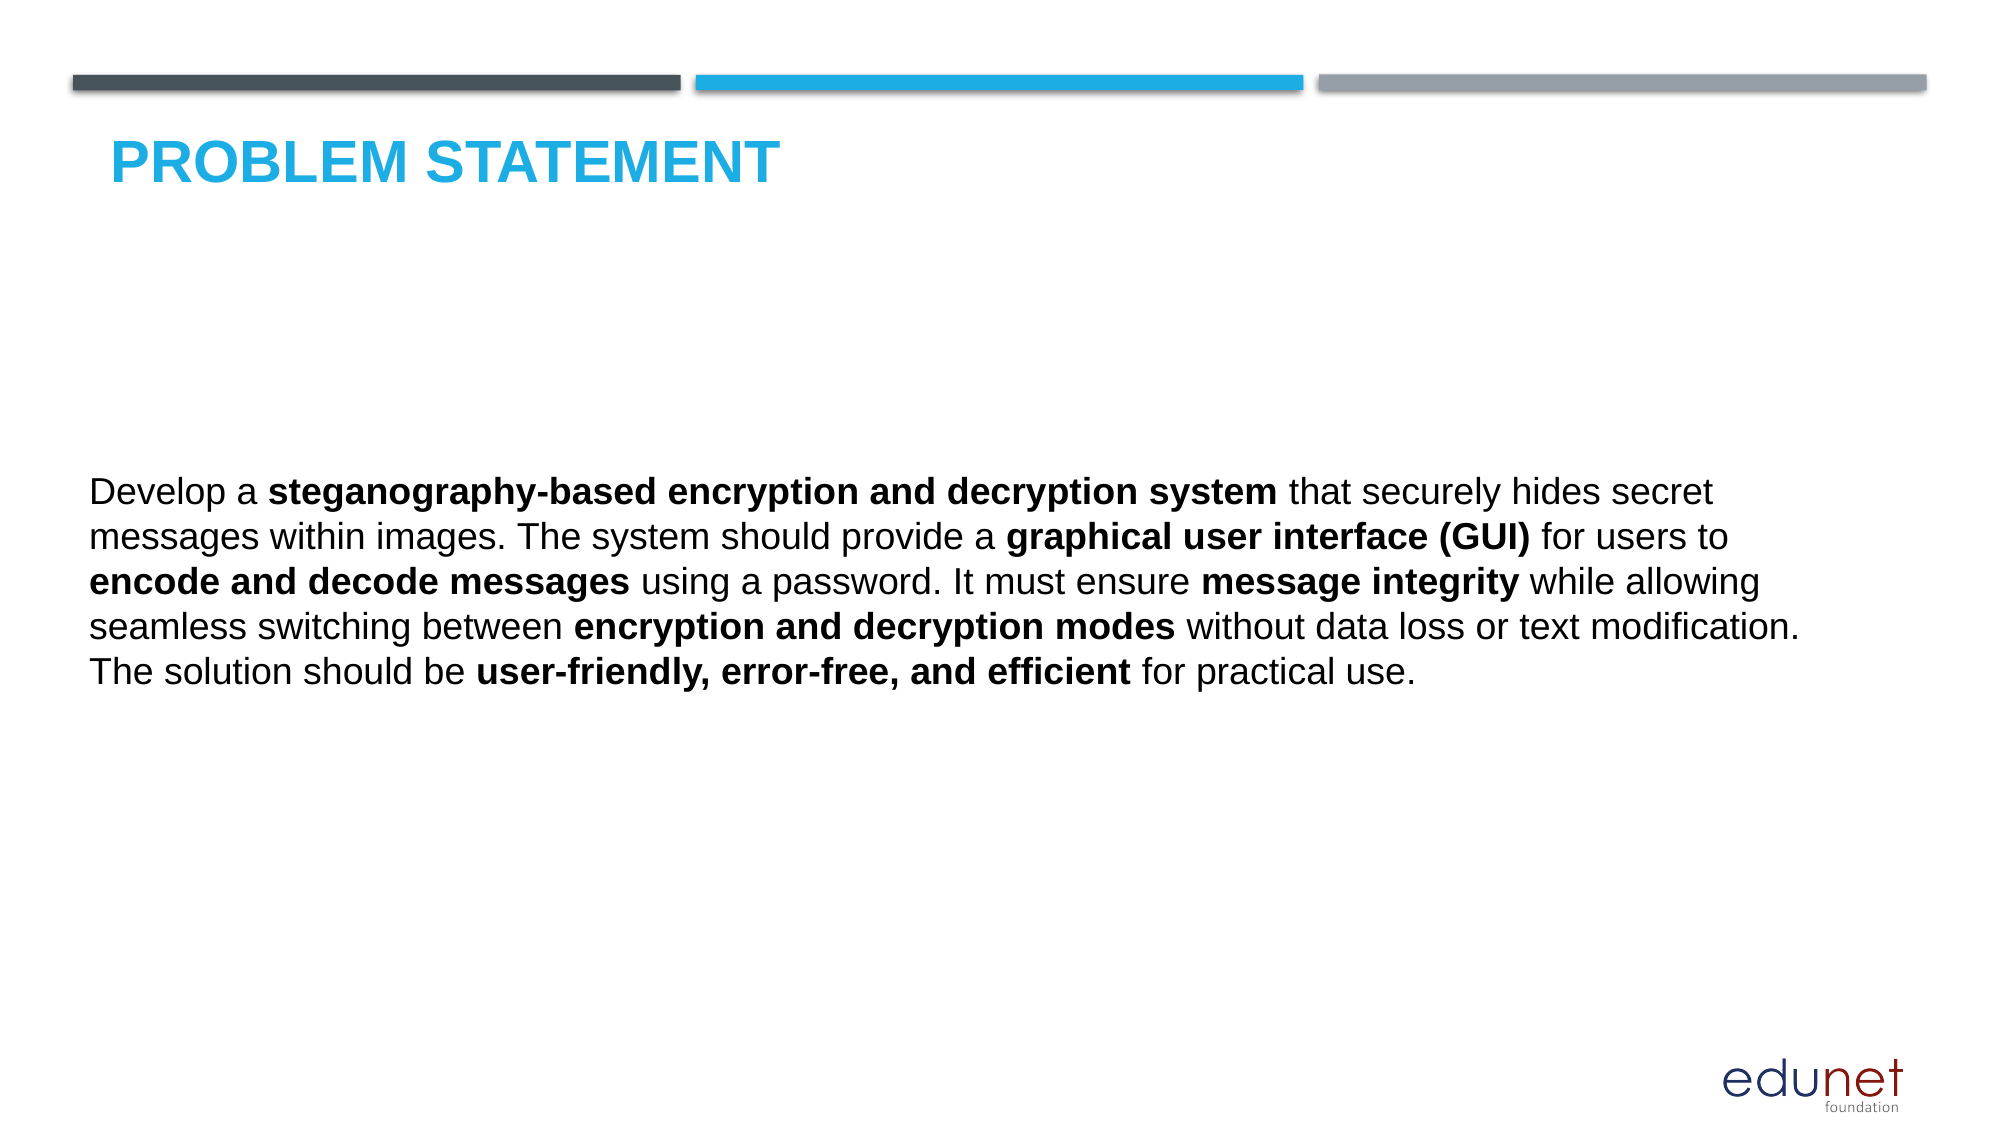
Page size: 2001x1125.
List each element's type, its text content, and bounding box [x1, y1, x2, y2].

title Problem Statement [95, 115, 1905, 203]
picture [1719, 1056, 1905, 1116]
list Develop a steganography-based encryption and decryption system that securely hides secret messages within images. The system should provide a graphical user interface (GUI) for users to encode and decode messages using a password. It must ensure message integrity while allowing seamless switching between encryption and decryption modes without data loss or text modification. The solution should be user-friendly, error-free, and efficient for practical use. [74, 253, 1832, 907]
